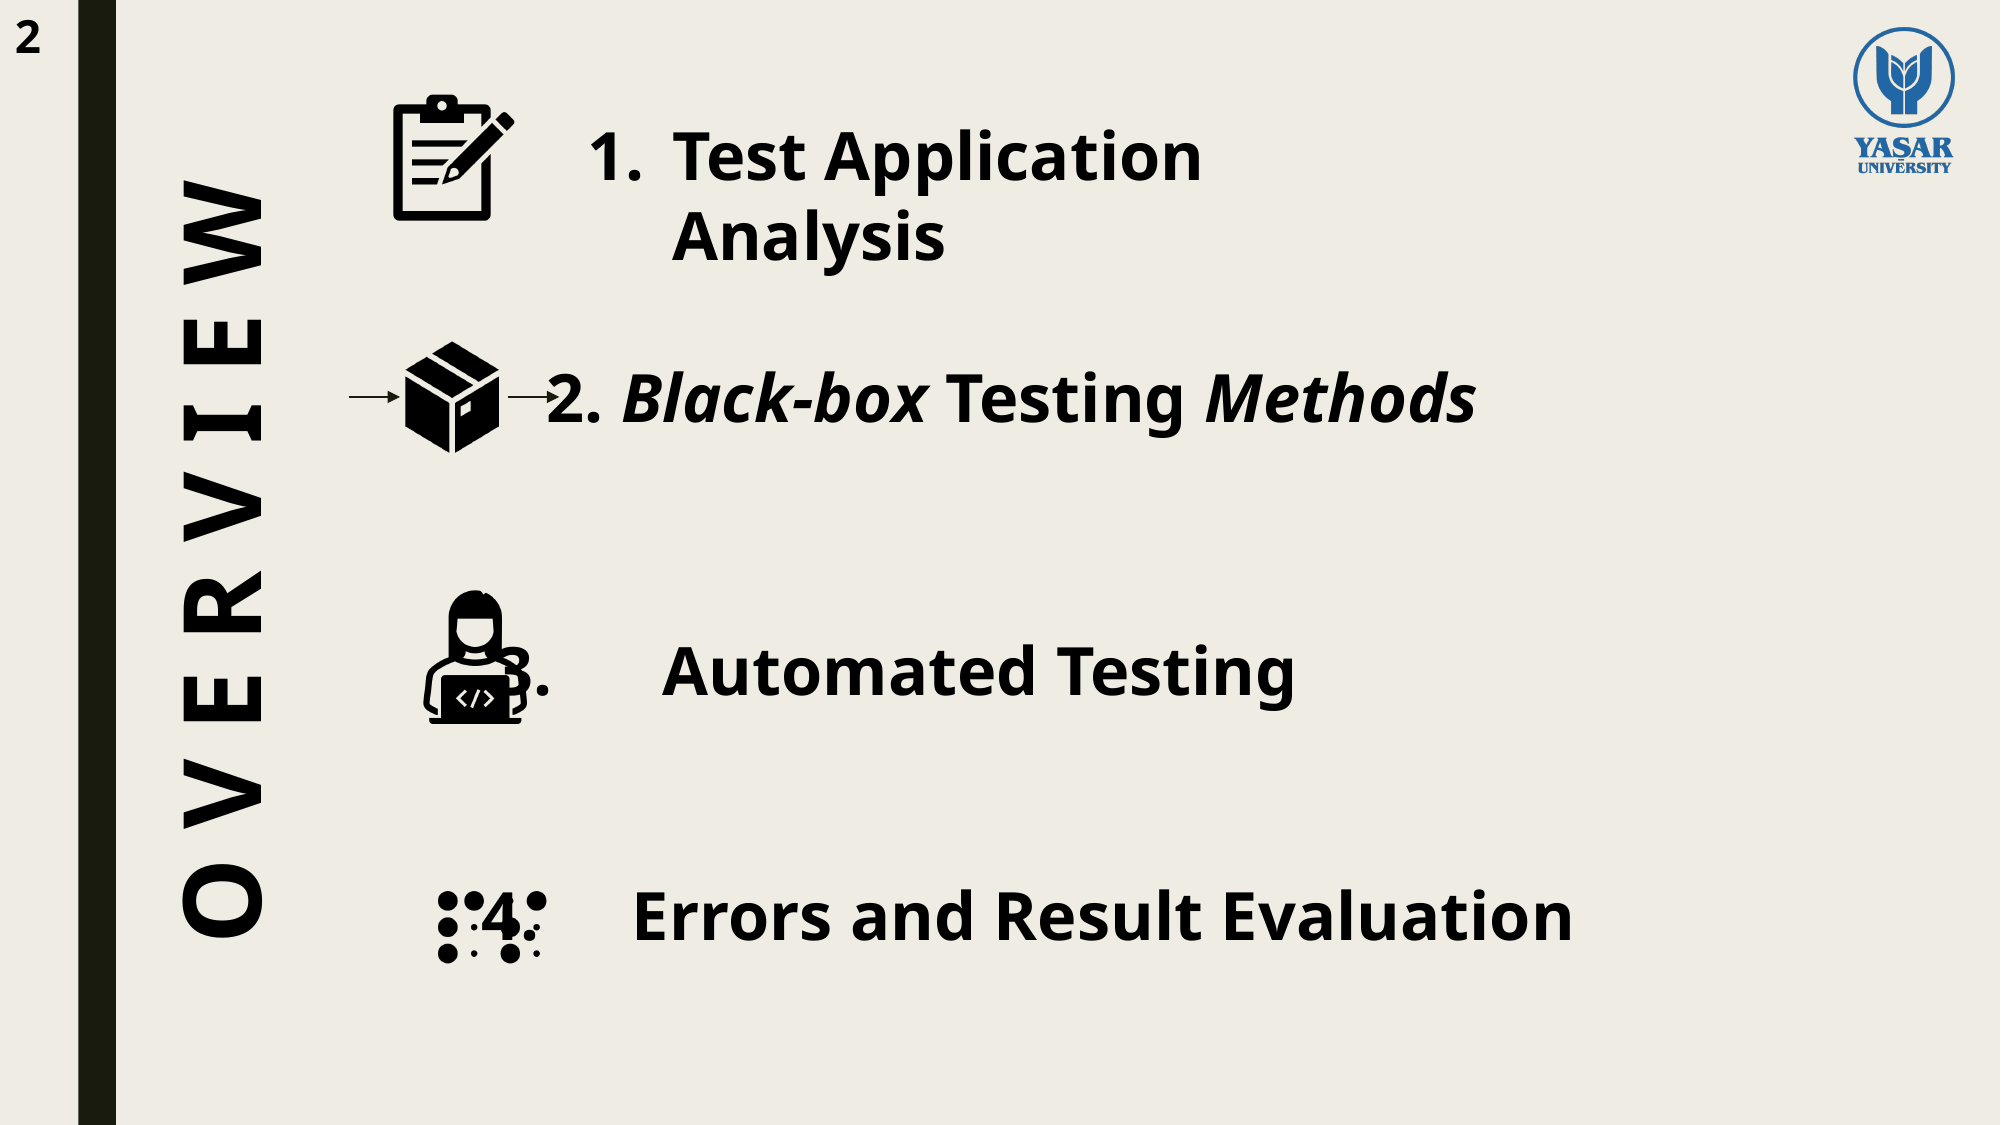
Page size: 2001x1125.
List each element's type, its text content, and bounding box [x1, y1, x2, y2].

text_box 2. Black-box Testing Methods [531, 348, 1494, 444]
text_box O V E R V I E W [145, 165, 291, 960]
picture [1846, 24, 1962, 178]
text_box Test Application Analysis [572, 106, 1427, 326]
picture [384, 329, 520, 465]
text_box 4. Errors and Result Evaluation [467, 866, 1591, 1041]
picture [399, 576, 551, 727]
text_box 3. Automated Testing [551, 620, 1314, 716]
text_box 2 [0, 0, 68, 70]
picture [371, 81, 522, 233]
picture [413, 848, 571, 1006]
